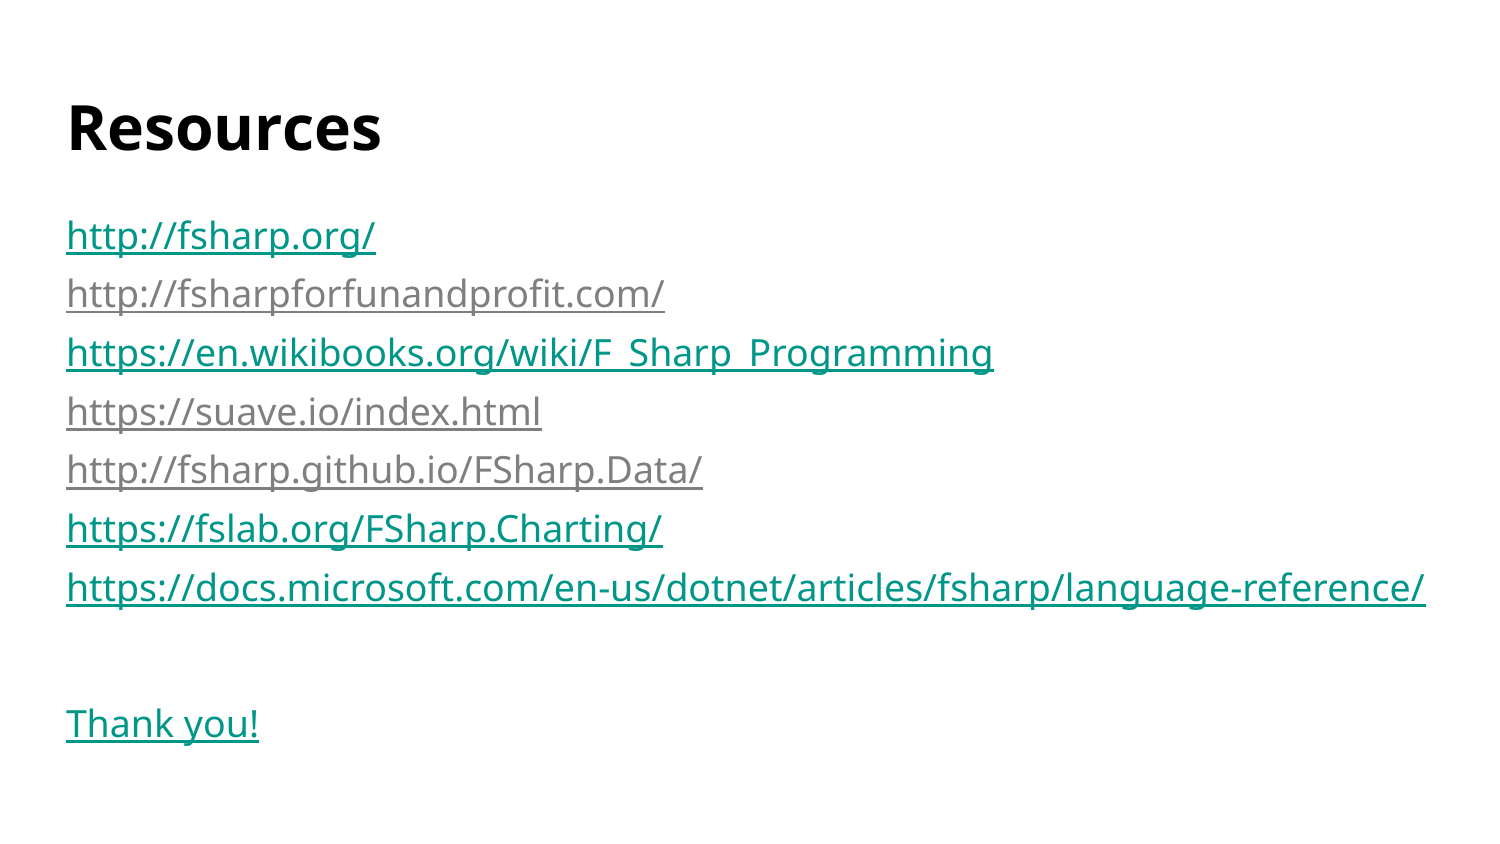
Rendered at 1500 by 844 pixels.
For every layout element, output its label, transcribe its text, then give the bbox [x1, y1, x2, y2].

list http://fsharp.org/ http://fsharpforfunandprofit.com/ https://en.wikibooks.org/wiki/F_Sharp_Programming https://suave.io/index.html http://fsharp.github.io/FSharp.Data/ https://fslab.org/FSharp.Charting/ https://docs.microsoft.com/en-us/dotnet/articles/fsharp/language-reference/ Thank you! [51, 189, 1449, 750]
title Resources [51, 72, 1449, 176]
